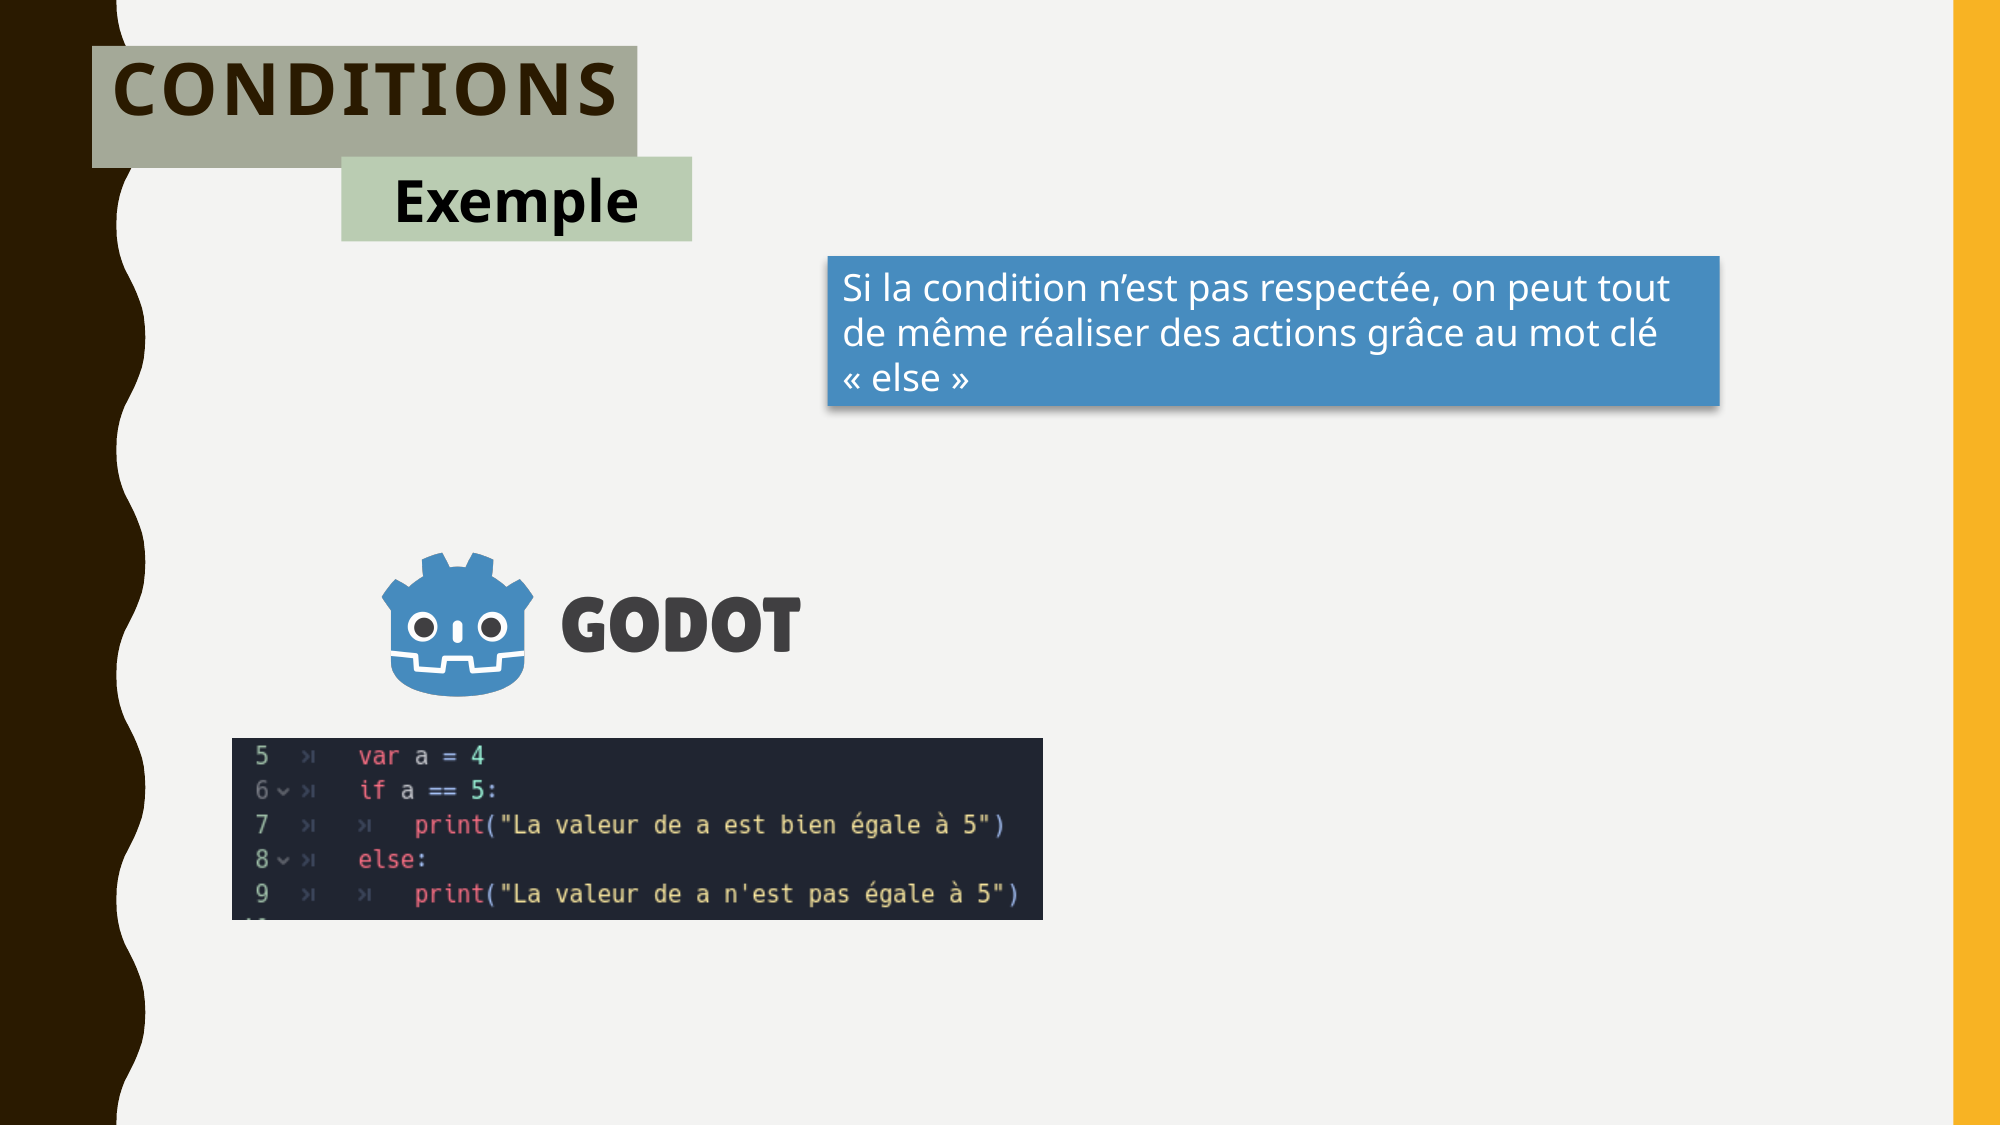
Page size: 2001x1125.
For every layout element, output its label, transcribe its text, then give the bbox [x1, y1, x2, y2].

picture [231, 738, 1043, 920]
text_box Exemple [341, 156, 693, 242]
picture [378, 549, 804, 700]
text_box Si la condition n’est pas respectée, on peut tout de même réaliser des actions grâce au mot clé « else » [827, 256, 1720, 406]
title Conditions [92, 45, 638, 168]
